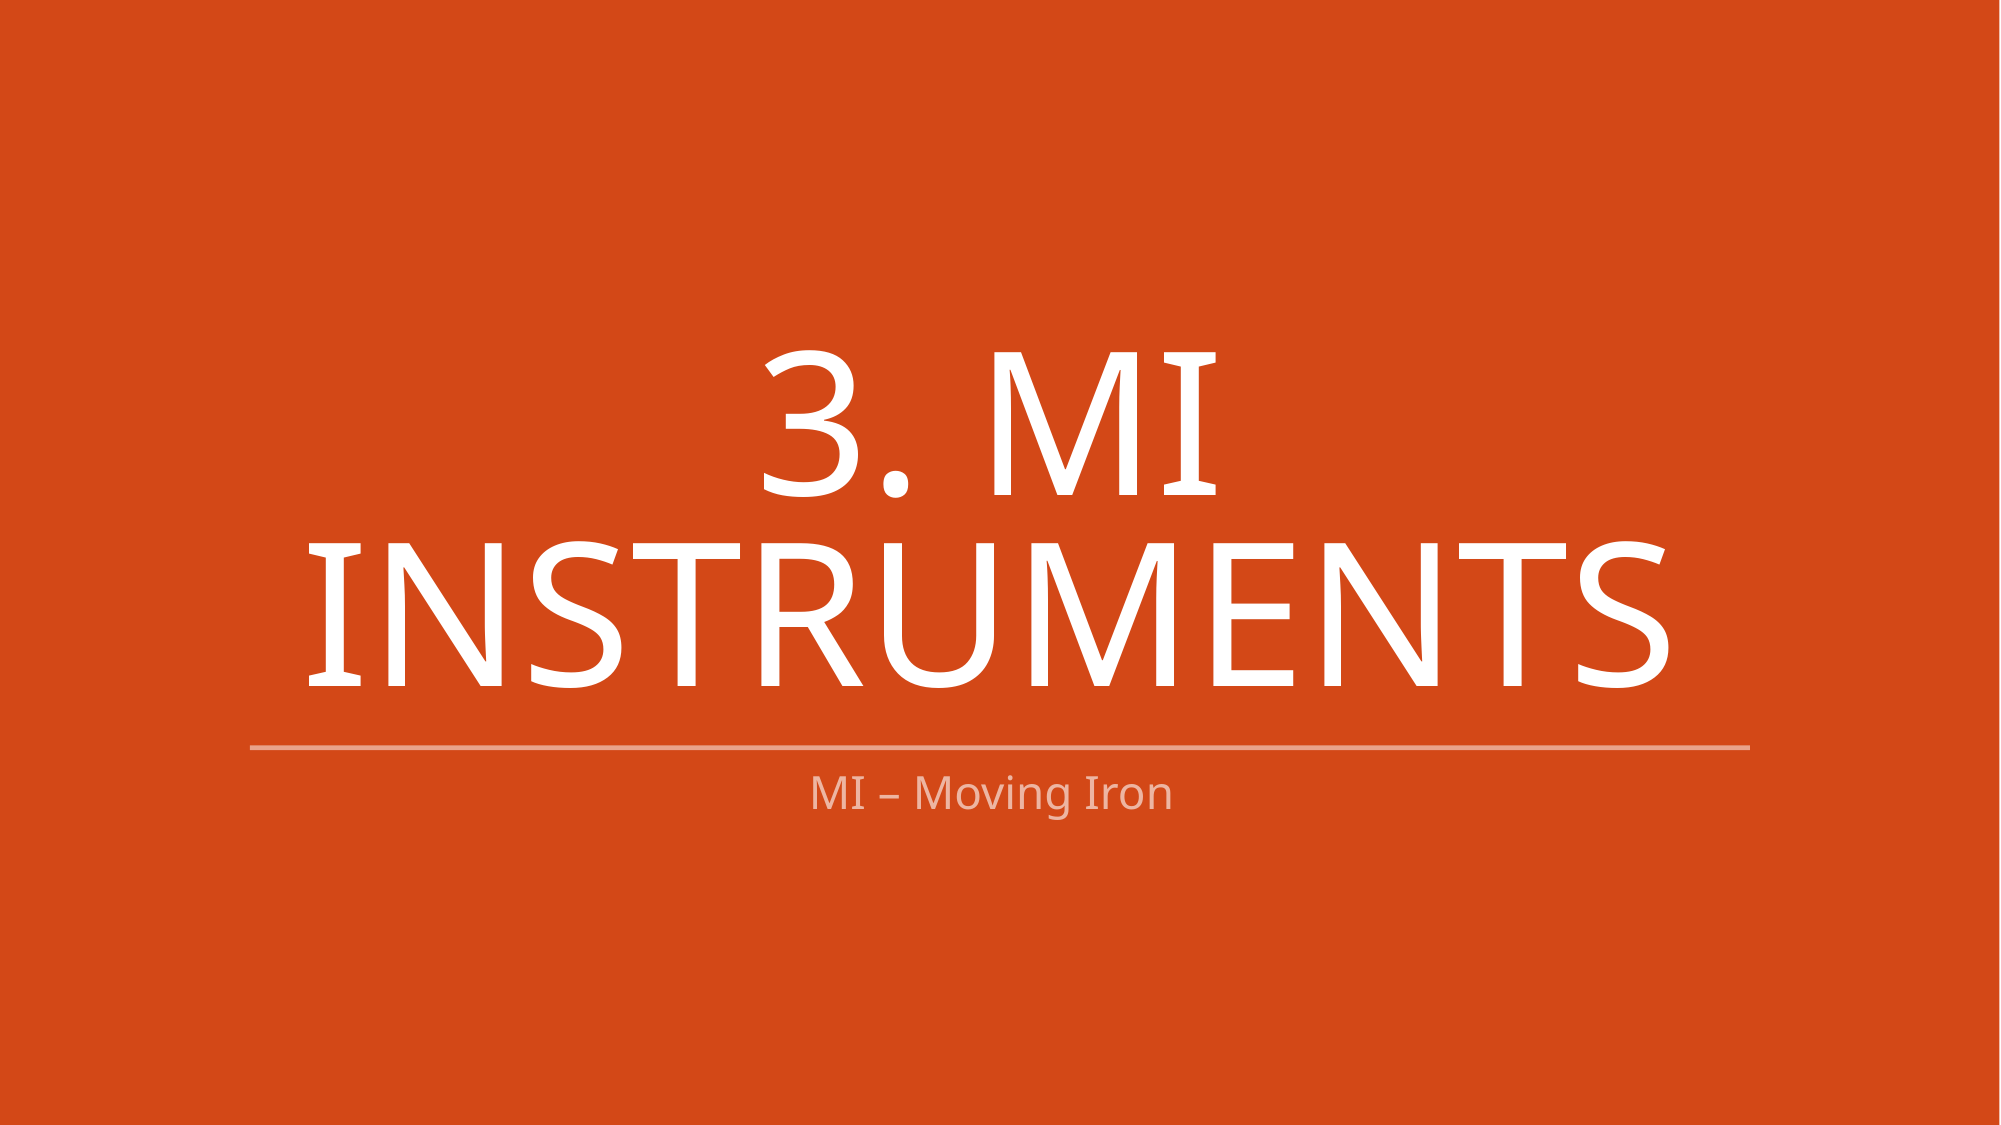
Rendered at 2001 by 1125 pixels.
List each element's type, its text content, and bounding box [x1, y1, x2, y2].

title 3. MI Instruments [172, 154, 1808, 733]
subtitle MI – Moving Iron [175, 762, 1808, 1007]
text_box [0, 0, 2000, 1125]
